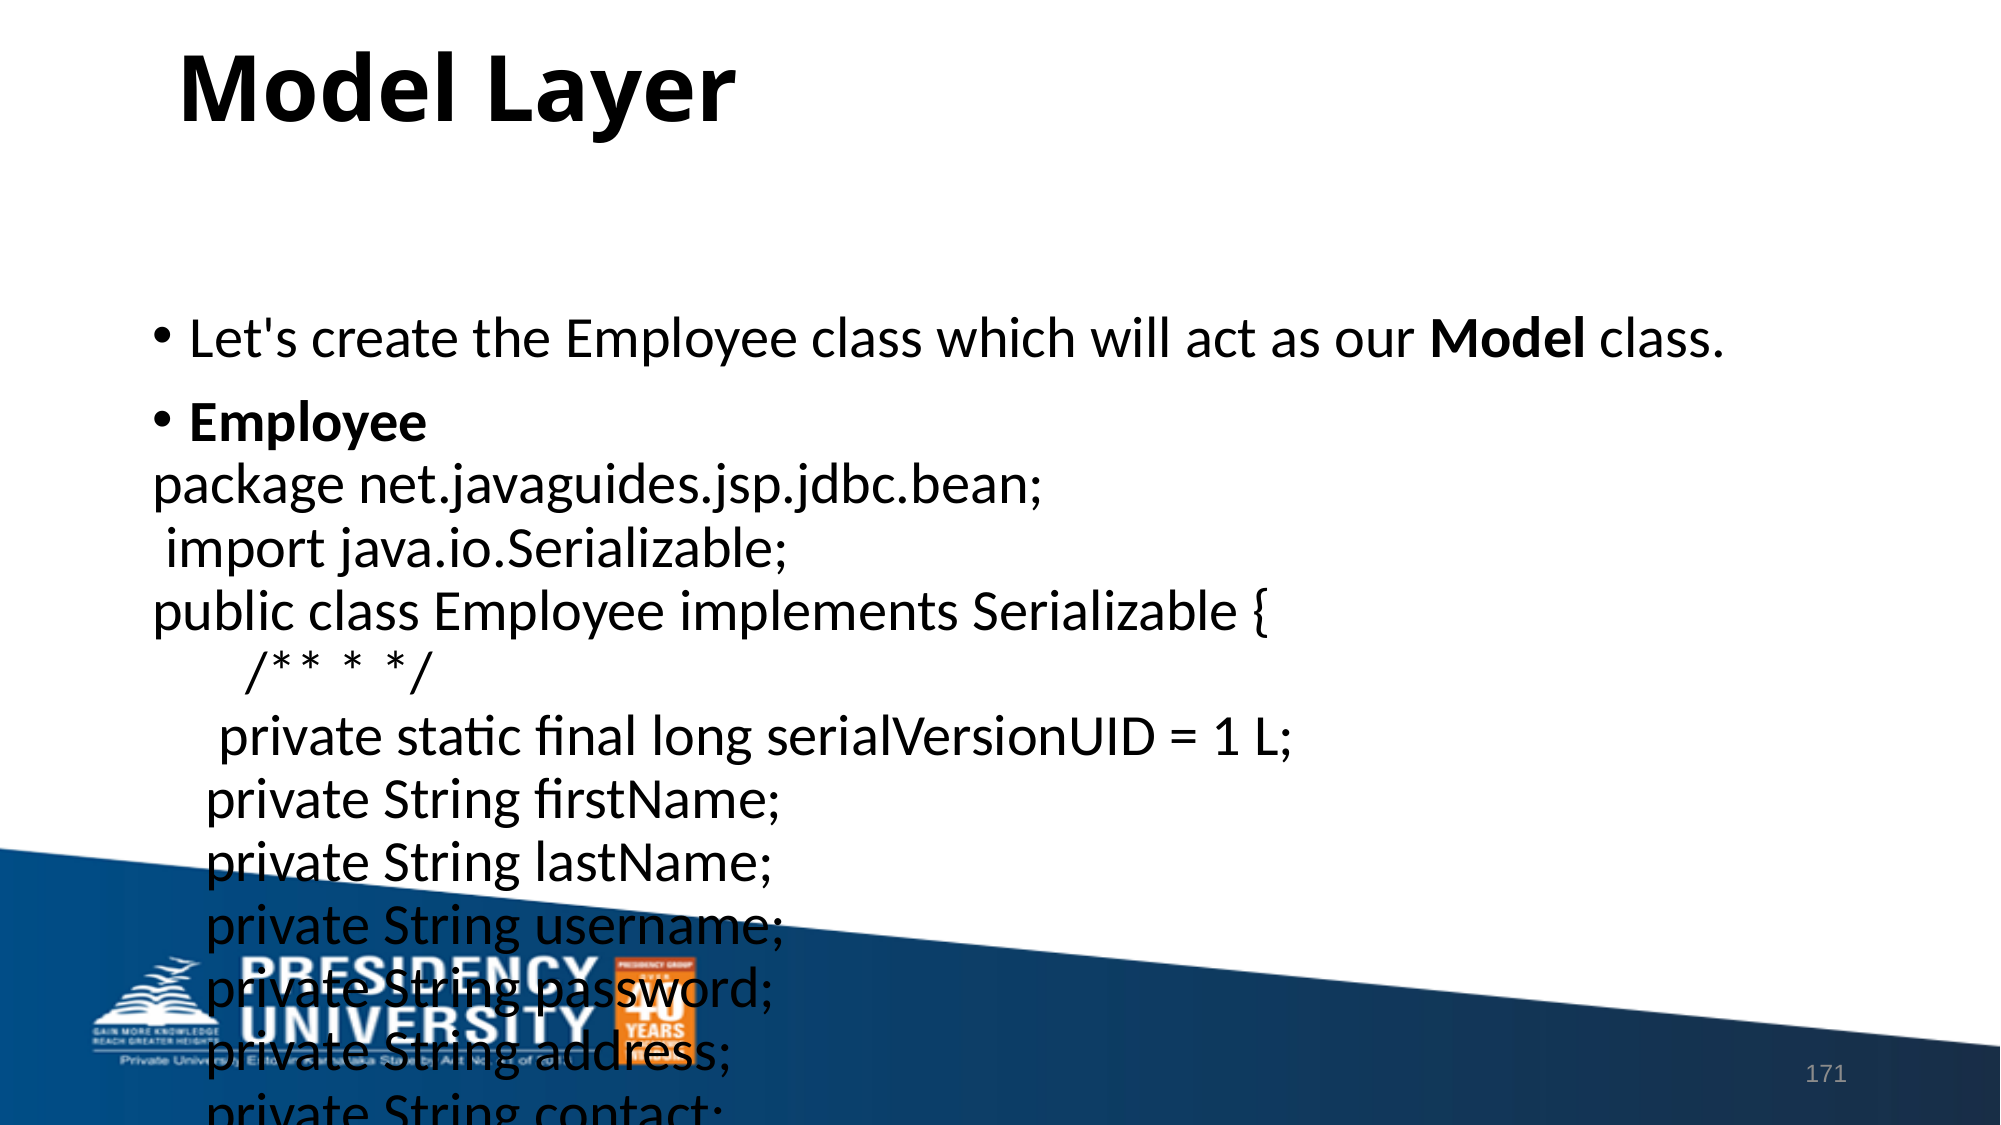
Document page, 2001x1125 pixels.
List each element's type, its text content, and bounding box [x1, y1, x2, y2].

picture [0, 845, 2000, 1125]
title Model Layer [137, 59, 1863, 235]
list Let's create the Employee class which will act as our Model class. Employee package net.javaguides.jsp.jdbc.bean; import java.io.Serializable; public class Employee implements Serializable { /** * */ private static final long serialVersionUID = 1 L; private String firstName; private String lastName; private String username; private String password; private String address; private String contact; public String getFirstName() { return firstName; } public void setFirstName(String firstName) { this.firstName = firstName; } public String getLastName() { return lastName; } public void setLastName(String lastName) { this.lastName = lastName; } public String getUsername() { return username; } public void setUsername(String username) { this.username = username; } public String getPassword() { return password; } public void setPassword(String password) { this.password = password; } public String getAddress() { return address; } public void setAddress(String address) { this.address = address; } public String getContact() { return contact; } public void setContact(String contact) { this.contact = contact; } } [137, 299, 1863, 1014]
slide_number 171 [1412, 1042, 1863, 1103]
